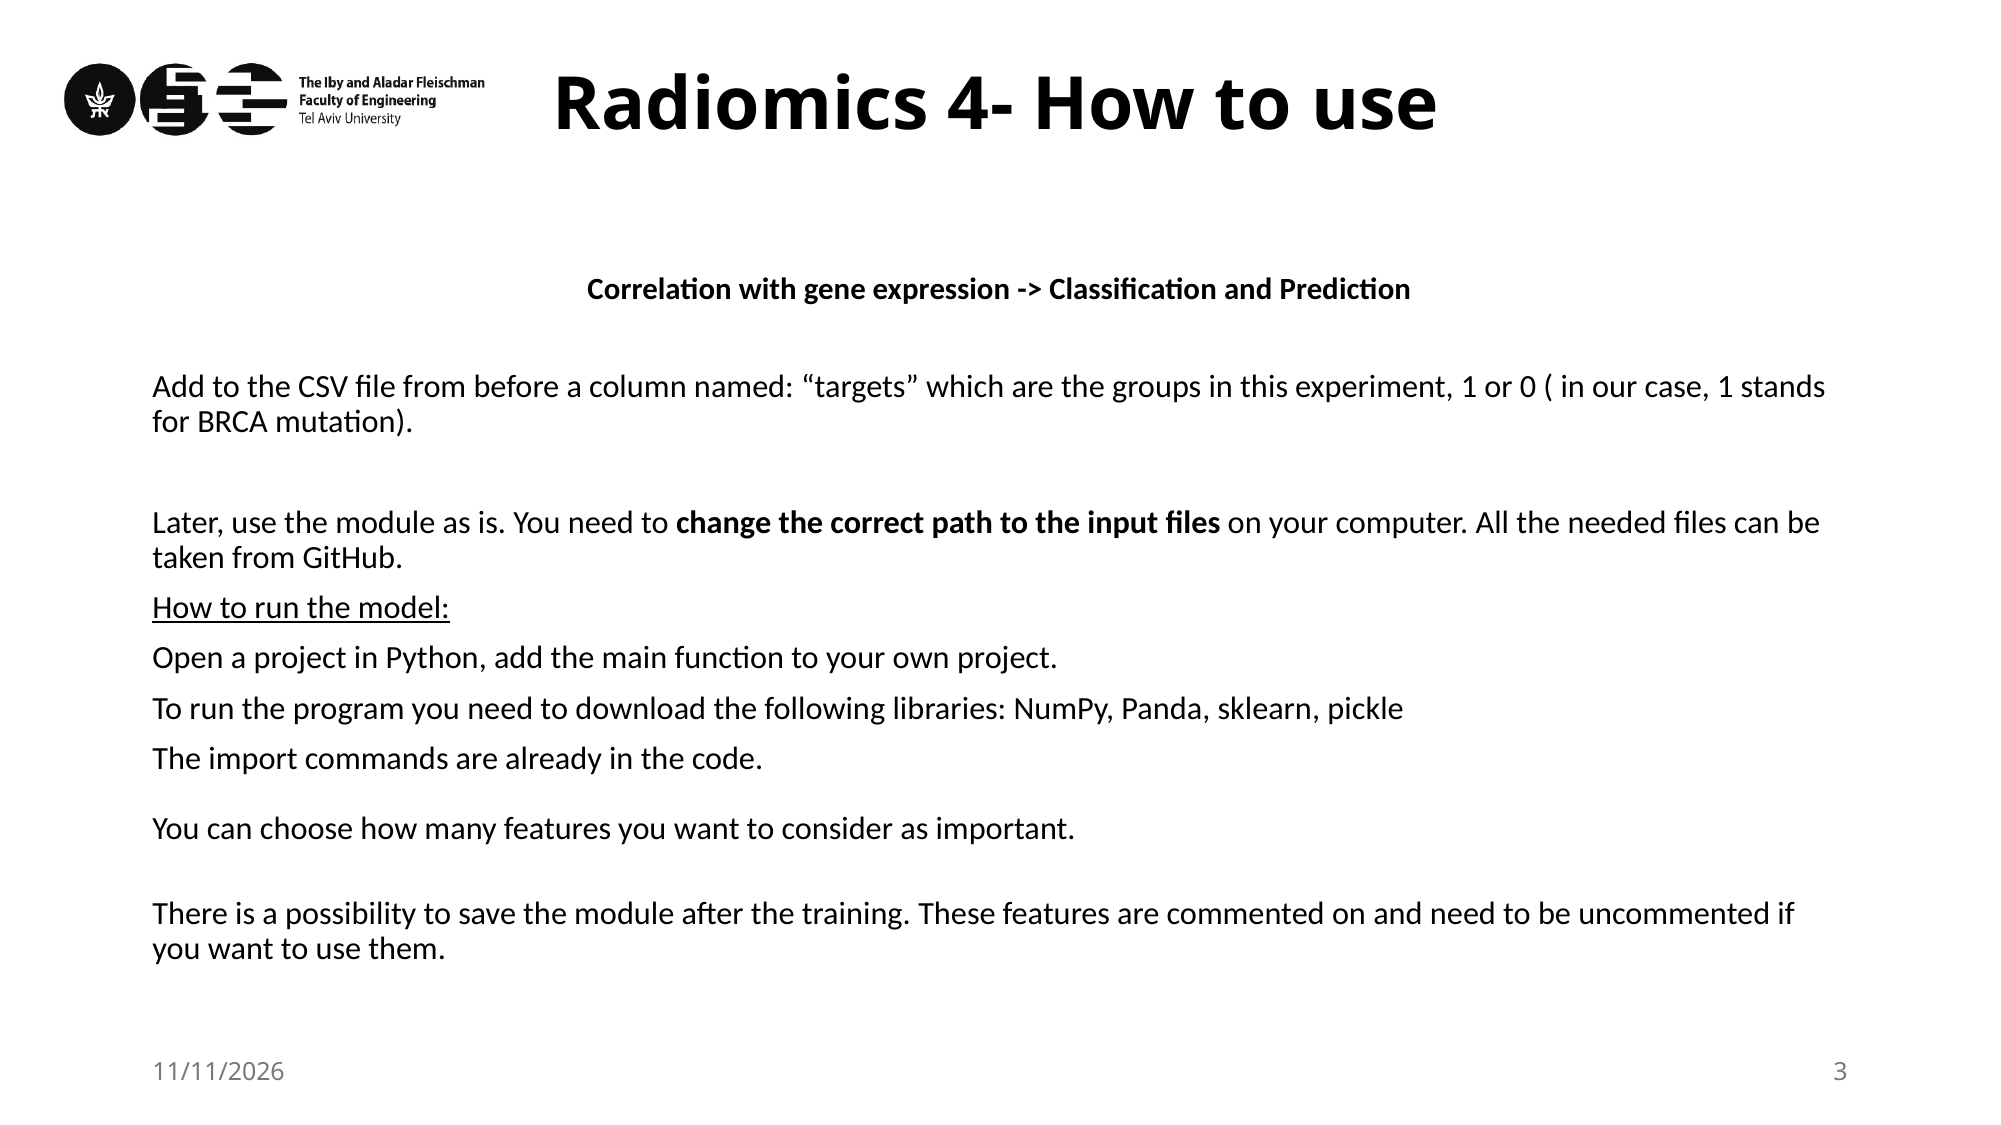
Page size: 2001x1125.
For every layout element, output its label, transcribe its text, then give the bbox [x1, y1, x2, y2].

list Correlation with gene expression -> Classification and Prediction Add to the CSV file from before a column named: “targets” which are the groups in this experiment, 1 or 0 ( in our case, 1 stands for BRCA mutation). Later, use the module as is. You need to change the correct path to the input files on your computer. All the needed files can be taken from GitHub. How to run the model: Open a project in Python, add the main function to your own project. To run the program you need to download the following libraries: NumPy, Panda, sklearn, pickle The import commands are already in the code. You can choose how many features you want to consider as important. There is a possibility to save the module after the training. These features are commented on and need to be uncommented if you want to use them. [137, 175, 1863, 1014]
slide_number 3 [1412, 1042, 1863, 1103]
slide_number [137, 1042, 588, 1103]
picture [43, 44, 525, 155]
title Radiomics 4- How to use [537, 58, 1863, 153]
